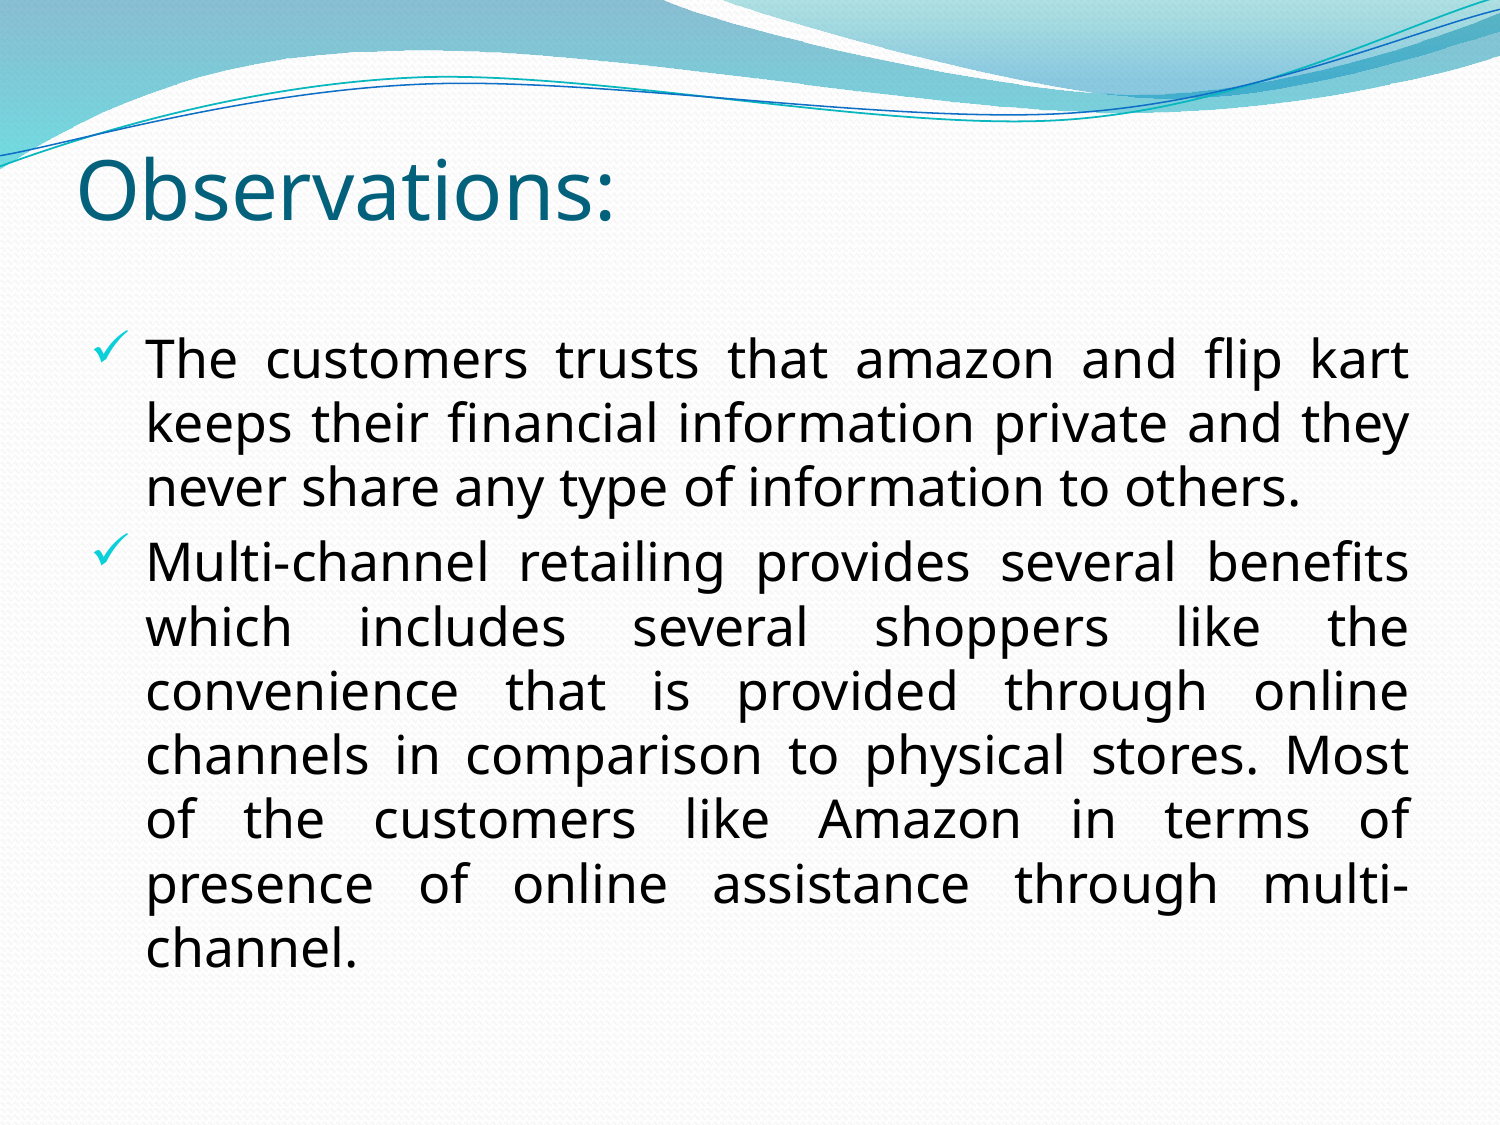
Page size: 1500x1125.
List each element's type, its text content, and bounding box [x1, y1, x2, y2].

list The customers trusts that amazon and flip kart keeps their financial information private and they never share any type of information to others. Multi-channel retailing provides several benefits which includes several shoppers like the convenience that is provided through online channels in comparison to physical stores. Most of the customers like Amazon in terms of presence of online assistance through multi-channel. [75, 317, 1425, 1038]
title Observations: [75, 50, 1425, 238]
